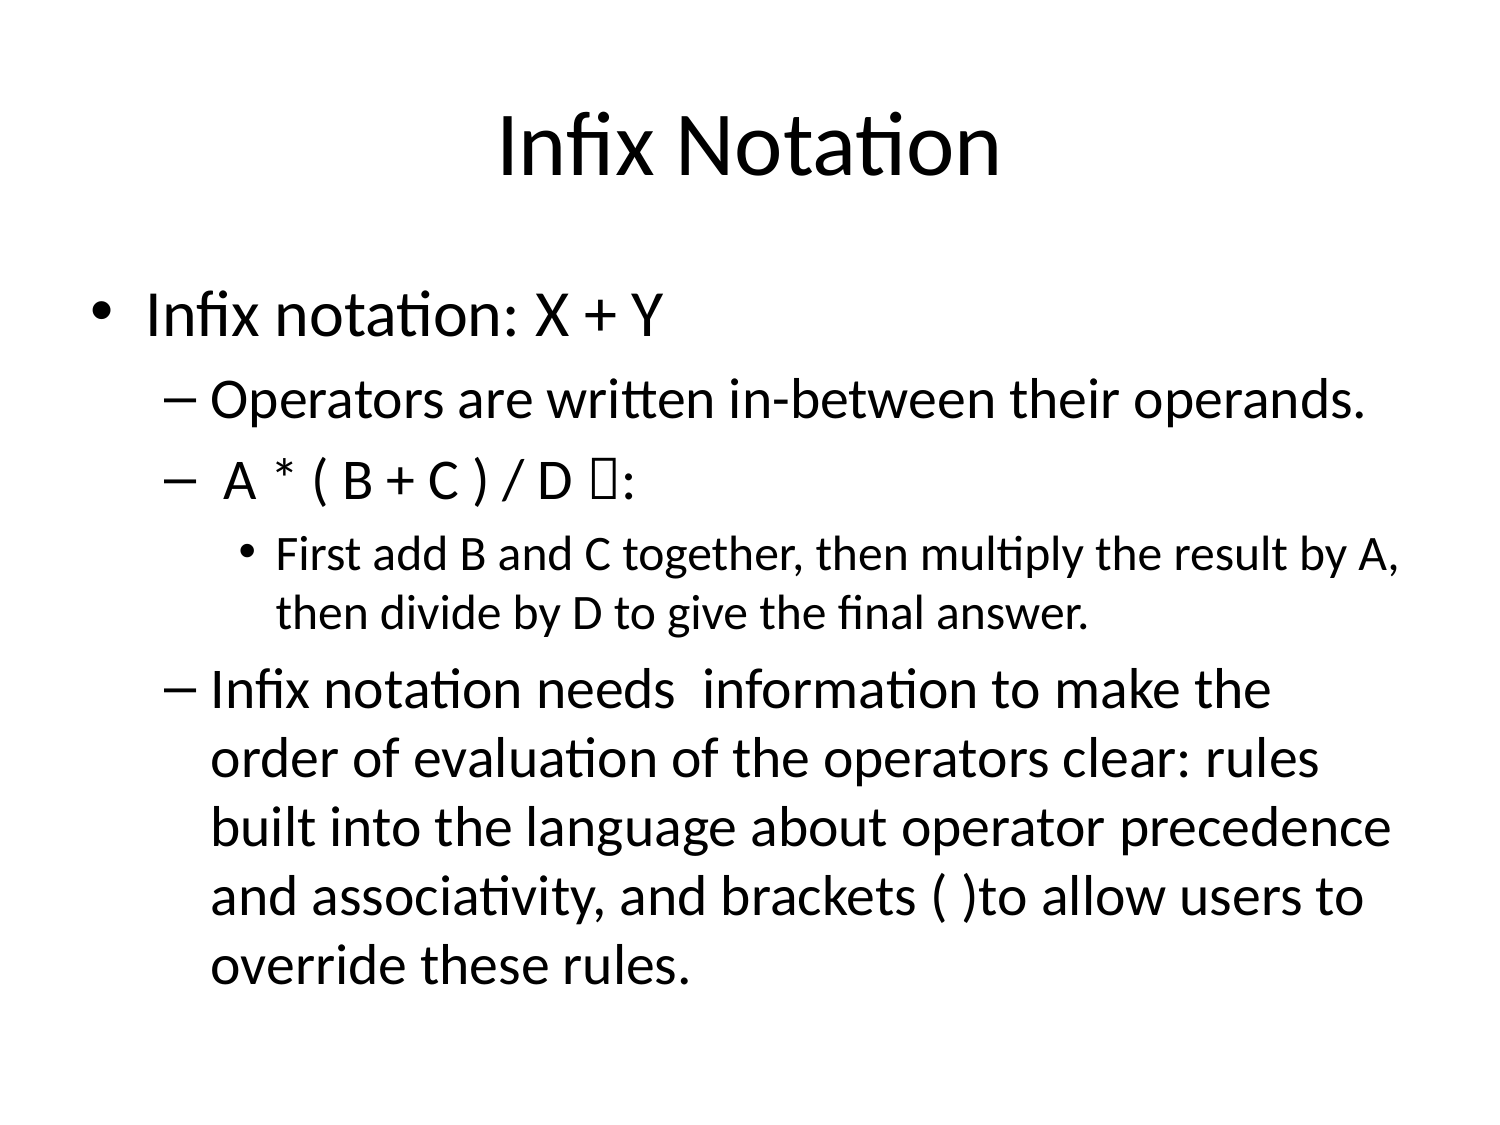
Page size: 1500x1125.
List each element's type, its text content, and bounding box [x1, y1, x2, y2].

title Infix Notation [75, 45, 1425, 233]
list Infix notation: X + Y Operators are written in-between their operands. A * ( B + C ) / D : First add B and C together, then multiply the result by A, then divide by D to give the final answer. Infix notation needs information to make the order of evaluation of the operators clear: rules built into the language about operator precedence and associativity, and brackets ( )to allow users to override these rules. [75, 262, 1425, 1005]
